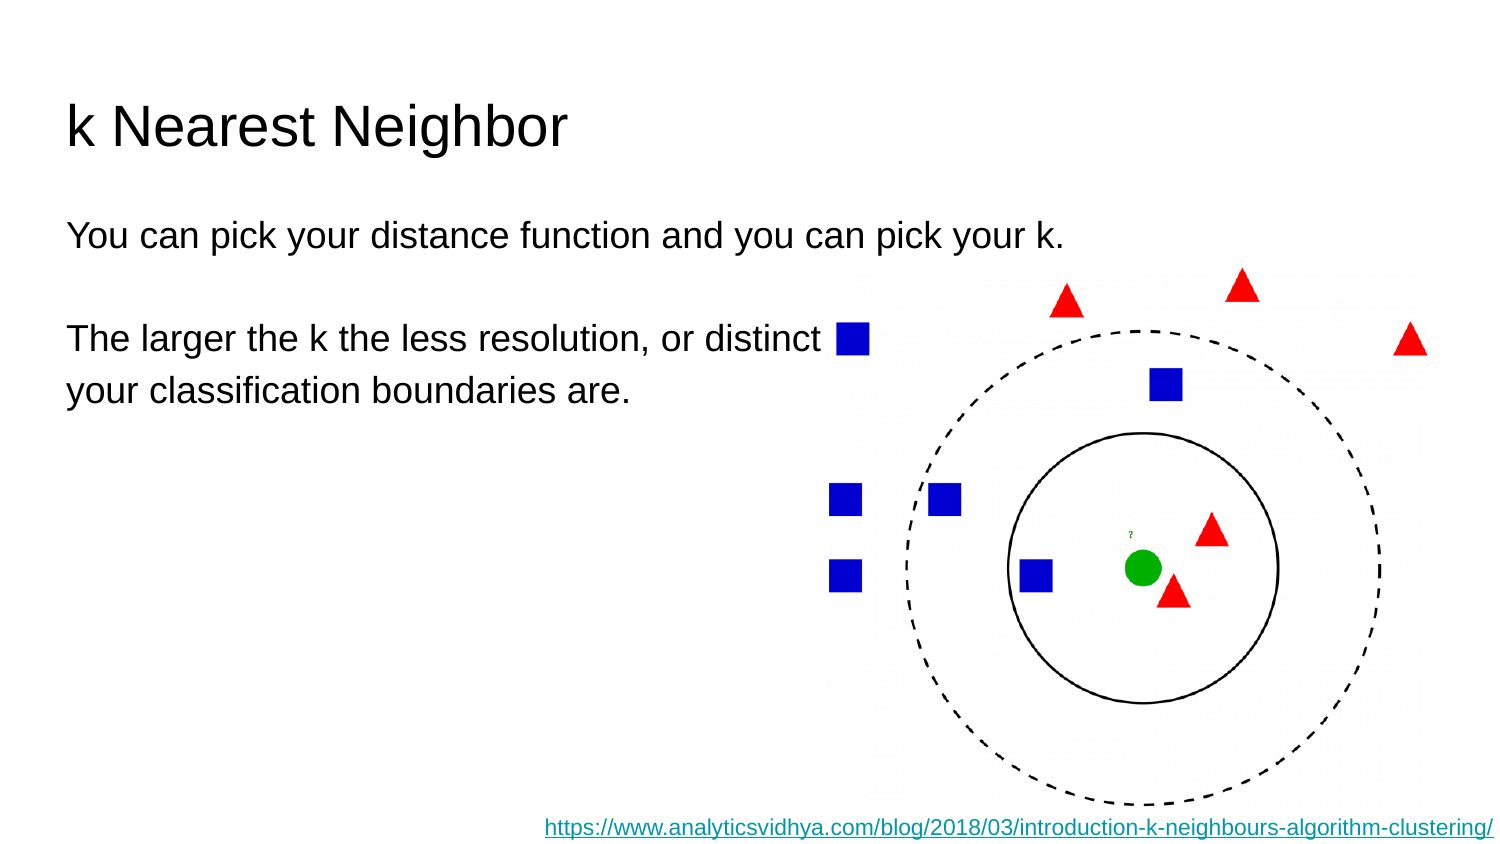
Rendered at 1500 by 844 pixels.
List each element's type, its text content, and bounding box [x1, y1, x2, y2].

picture [826, 264, 1429, 809]
title k Nearest Neighbor [51, 72, 1449, 167]
list You can pick your distance function and you can pick your k. The larger the k the less resolution, or distinct your classification boundaries are. [51, 189, 1449, 750]
text_box https://www.analyticsvidhya.com/blog/2018/03/introduction-k-neighbours-algorithm-clustering/ [143, 808, 1500, 844]
